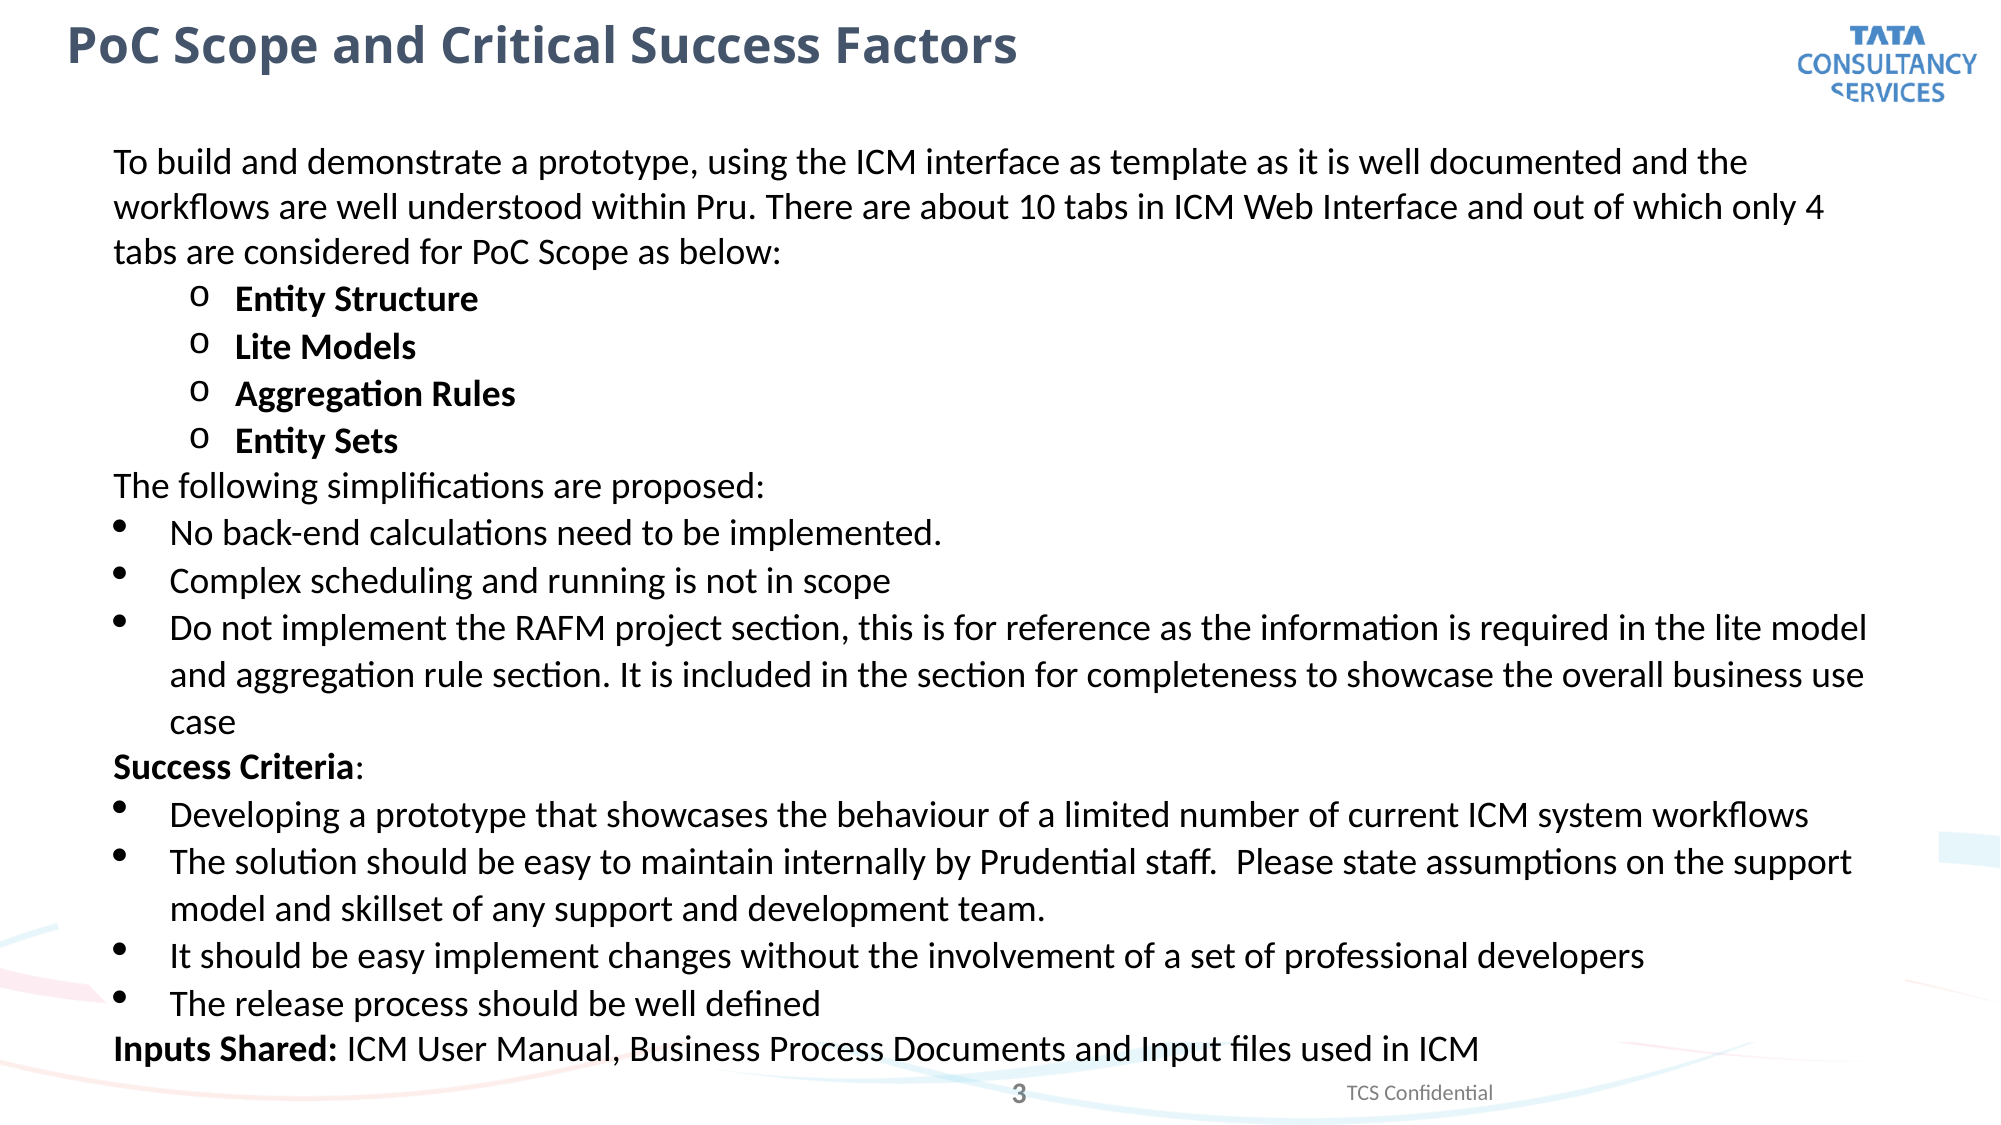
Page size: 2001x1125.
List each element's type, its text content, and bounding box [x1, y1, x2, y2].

picture [0, 831, 2000, 1125]
text_box To build and demonstrate a prototype, using the ICM interface as template as it is well documented and the workflows are well understood within Pru. There are about 10 tabs in ICM Web Interface and out of which only 4 tabs are considered for PoC Scope as below: Entity Structure Lite Models Aggregation Rules Entity Sets The following simplifications are proposed: No back-end calculations need to be implemented. Complex scheduling and running is not in scope Do not implement the RAFM project section, this is for reference as the information is required in the lite model and aggregation rule section. It is included in the section for completeness to showcase the overall business use case Success Criteria: Developing a prototype that showcases the behaviour of a limited number of current ICM system workflows The solution should be easy to maintain internally by Prudential staff. Please state assumptions on the support model and skillset of any support and development team. It should be easy implement changes without the involvement of a set of professional developers The release process should be well defined Inputs Shared: ICM User Manual, Business Process Documents and Input files used in ICM [49, 80, 1941, 1045]
text_box PoC Scope and Critical Success Factors [51, 12, 1857, 83]
picture [1788, 6, 1996, 121]
